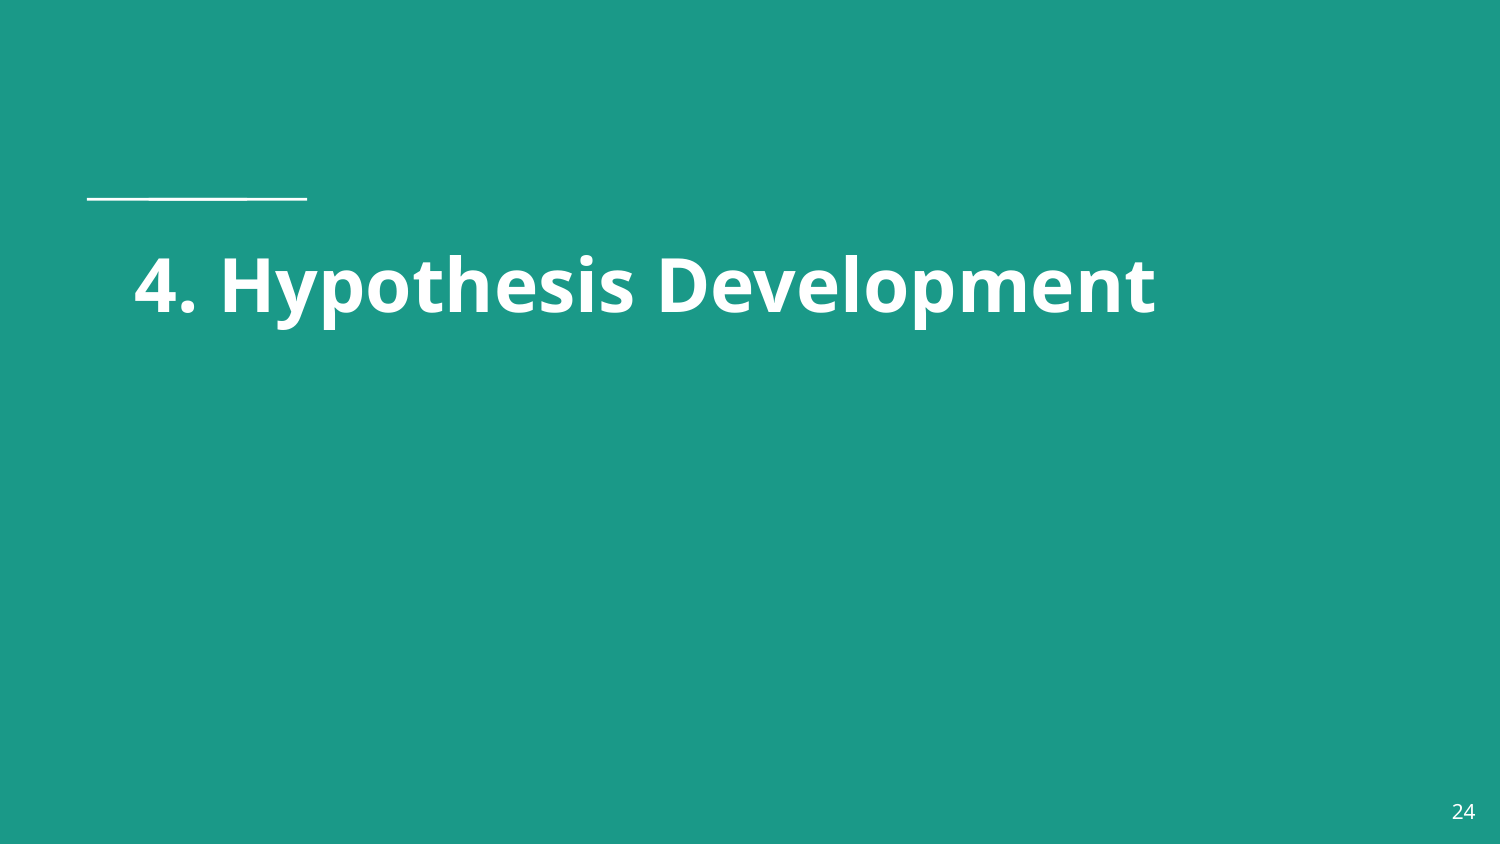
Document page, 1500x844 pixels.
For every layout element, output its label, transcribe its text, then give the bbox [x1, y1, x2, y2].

slide_number ‹#› [1400, 779, 1491, 844]
title 4. Hypothesis Development [119, 216, 1381, 466]
